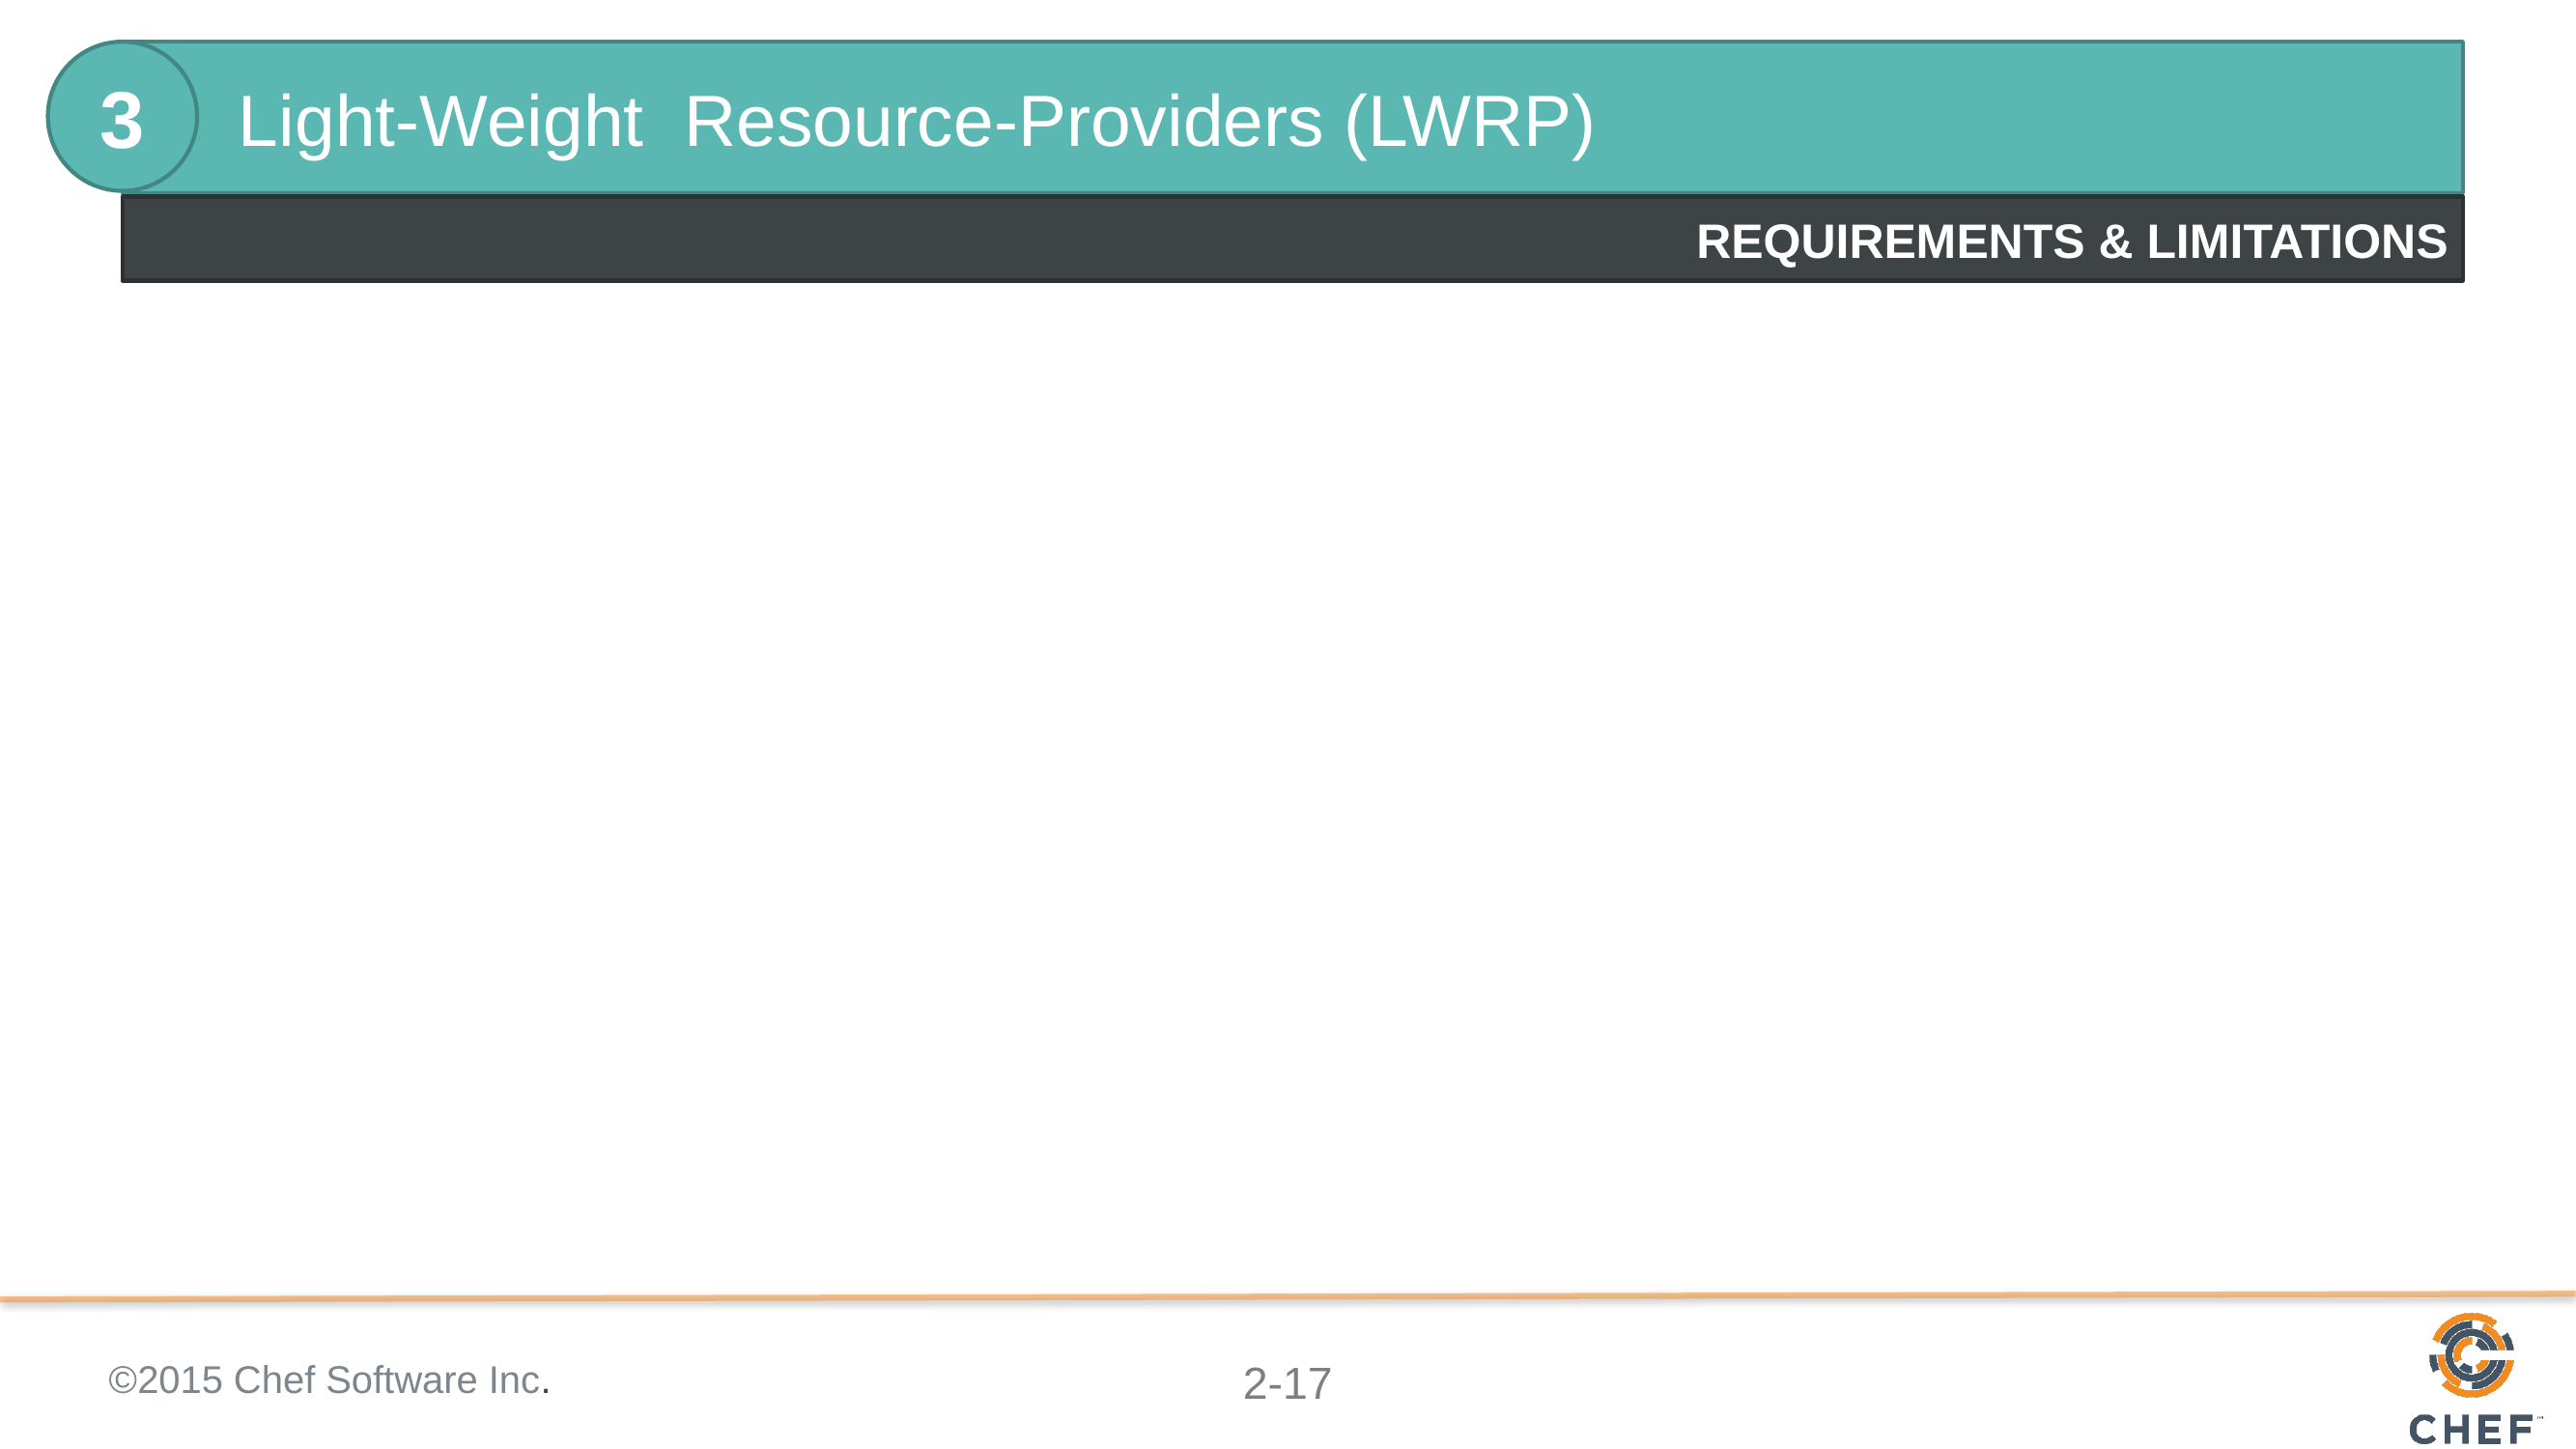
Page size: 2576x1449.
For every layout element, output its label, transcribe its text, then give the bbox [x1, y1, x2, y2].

text_box 3 [45, 40, 200, 193]
text_box REQUIREMENTS & LIMITATIONS [121, 194, 2465, 283]
picture [2399, 1297, 2551, 1449]
text_box Light-Weight Resource-Providers (LWRP) [121, 40, 2465, 194]
